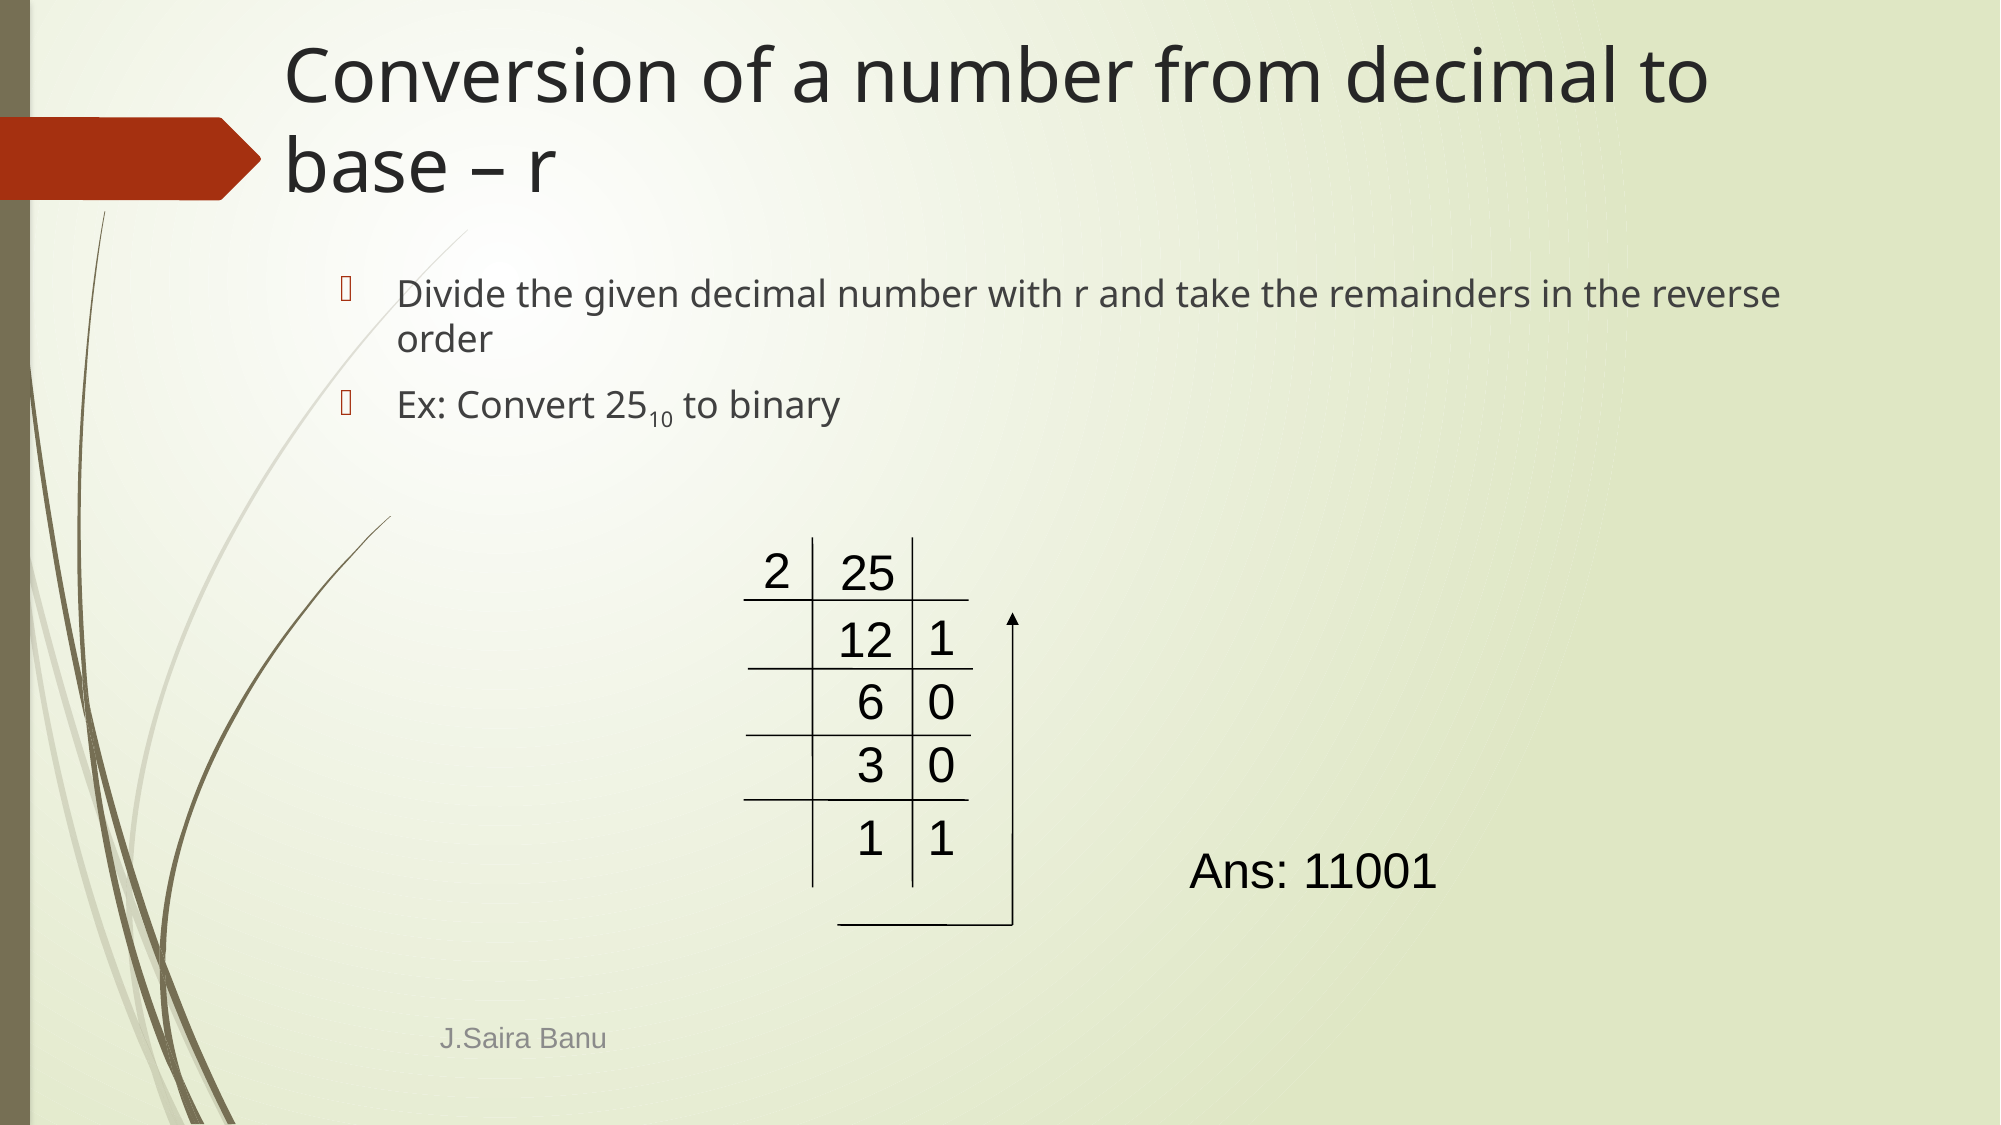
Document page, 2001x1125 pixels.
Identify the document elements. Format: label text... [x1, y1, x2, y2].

text_box 12 [900, 669, 909, 675]
text_box 0 [912, 662, 971, 668]
text_box 1 [912, 597, 971, 662]
text_box [1006, 612, 1019, 925]
text_box 0 [912, 669, 971, 724]
text_box 6 [842, 662, 900, 668]
text_box 12 [823, 669, 842, 675]
text_box 6 [842, 669, 900, 724]
title Conversion of a number from decimal to base – r [269, 20, 1731, 231]
list Divide the given decimal number with r and take the remainders in the reverse order Ex: Convert 2510 to binary [324, 262, 1868, 525]
text_box 1 [912, 797, 971, 873]
text_box 2 [748, 531, 806, 606]
text_box 3 [842, 724, 900, 735]
text_box 0 [912, 736, 971, 797]
text_box 1 [841, 797, 900, 873]
text_box Ans: 11001 [1174, 831, 1454, 907]
text_box 12 [823, 599, 909, 668]
text_box 25 [825, 533, 911, 608]
text_box 3 [842, 736, 900, 797]
text_box 0 [912, 724, 971, 735]
footer J.Saira Banu [424, 1006, 1675, 1067]
